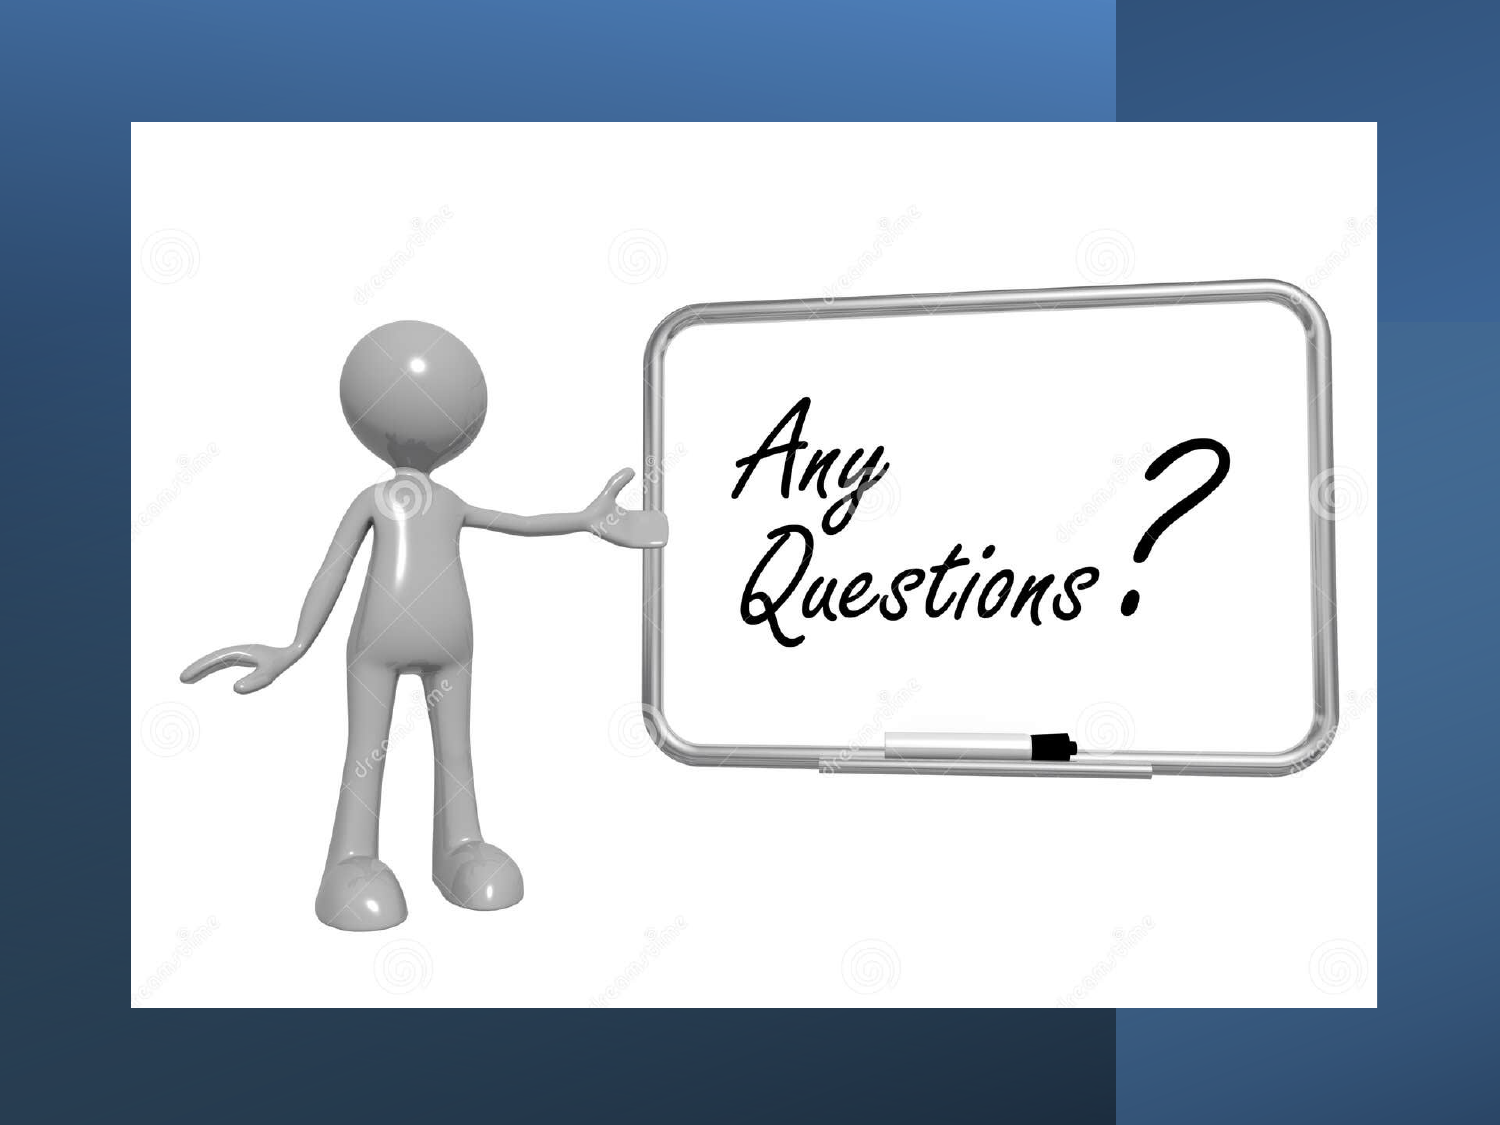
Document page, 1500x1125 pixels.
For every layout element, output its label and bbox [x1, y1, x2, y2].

text_box [0, 0, 1118, 320]
text_box [1118, 0, 1500, 320]
text_box [0, 320, 1500, 1125]
picture [130, 122, 1378, 1008]
